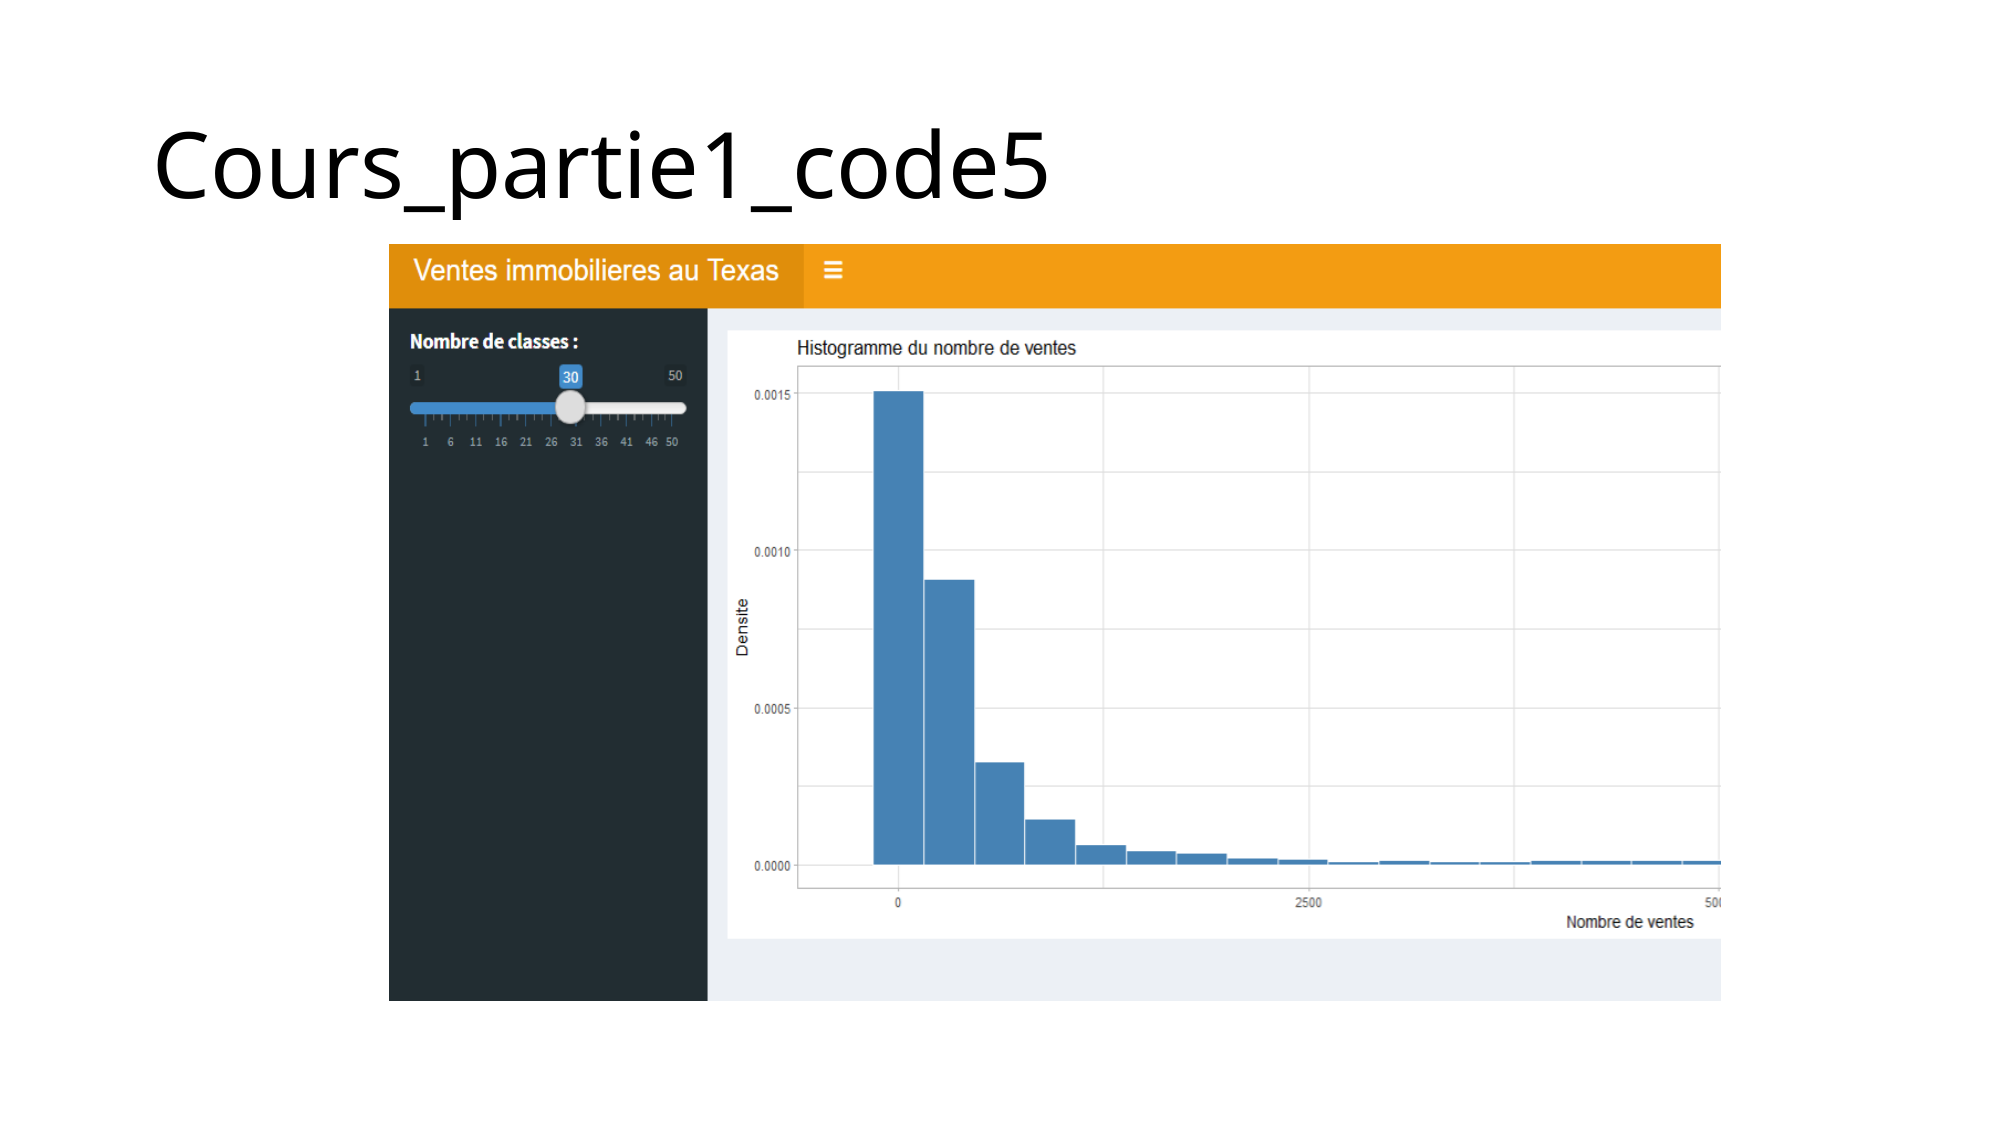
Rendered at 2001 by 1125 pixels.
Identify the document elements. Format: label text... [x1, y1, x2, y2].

title Cours_partie1_code5 [137, 59, 1863, 278]
picture [389, 244, 1721, 1001]
